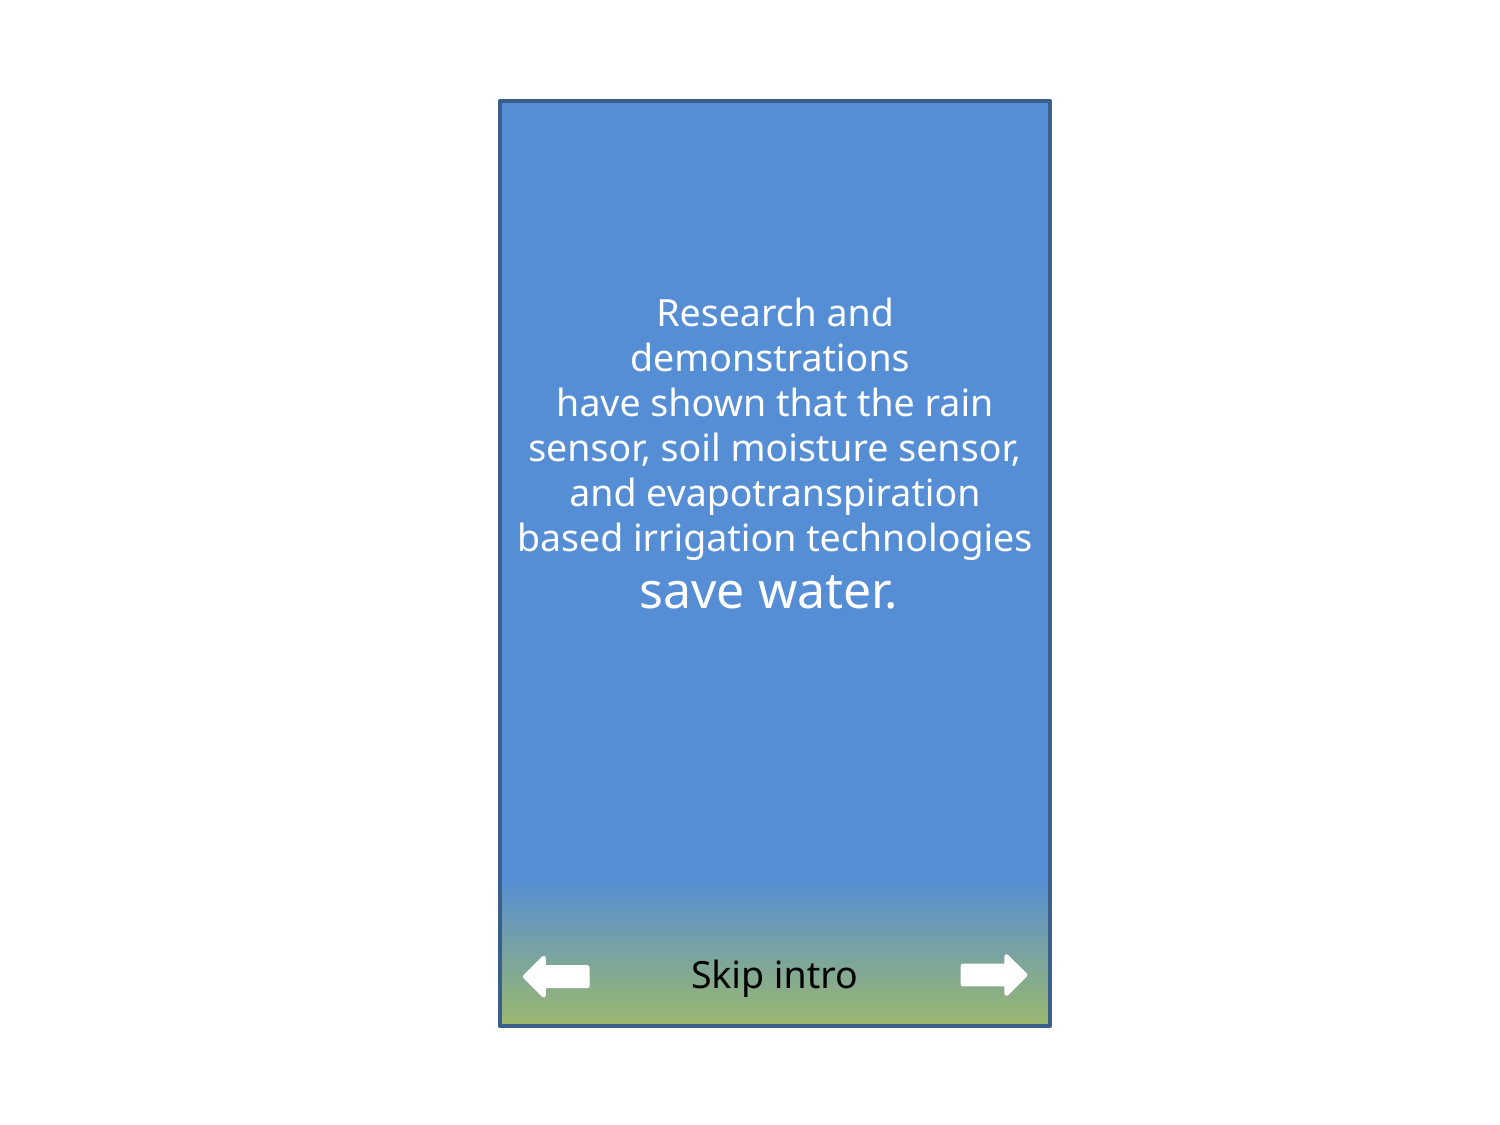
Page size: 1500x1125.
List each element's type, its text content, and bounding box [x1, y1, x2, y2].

text_box [522, 955, 590, 998]
text_box Skip intro [676, 943, 873, 1049]
text_box [960, 954, 1028, 996]
text_box Research and demonstrations have shown that the rain sensor, soil moisture sensor, and evapotranspiration based irrigation technologies save water. [498, 99, 1052, 1028]
